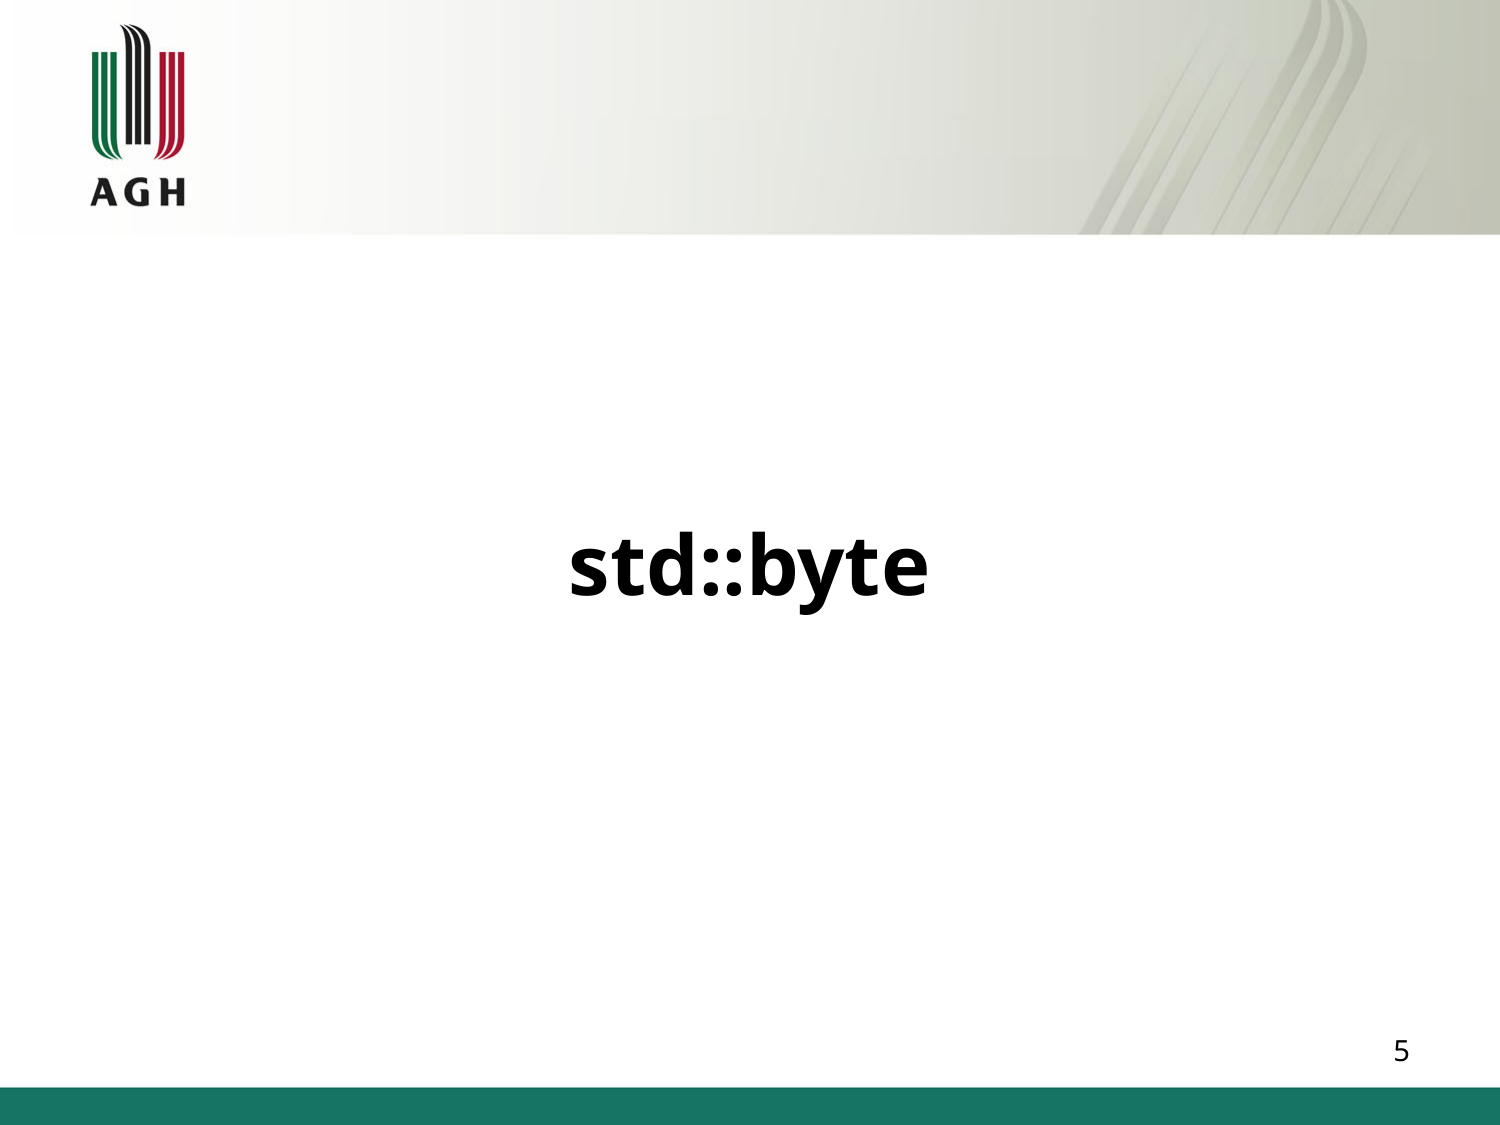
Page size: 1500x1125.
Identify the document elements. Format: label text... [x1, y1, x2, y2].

picture [0, 0, 1500, 1125]
text_box std::byte [158, 485, 1342, 640]
text_box 1 [1074, 1024, 1425, 1103]
